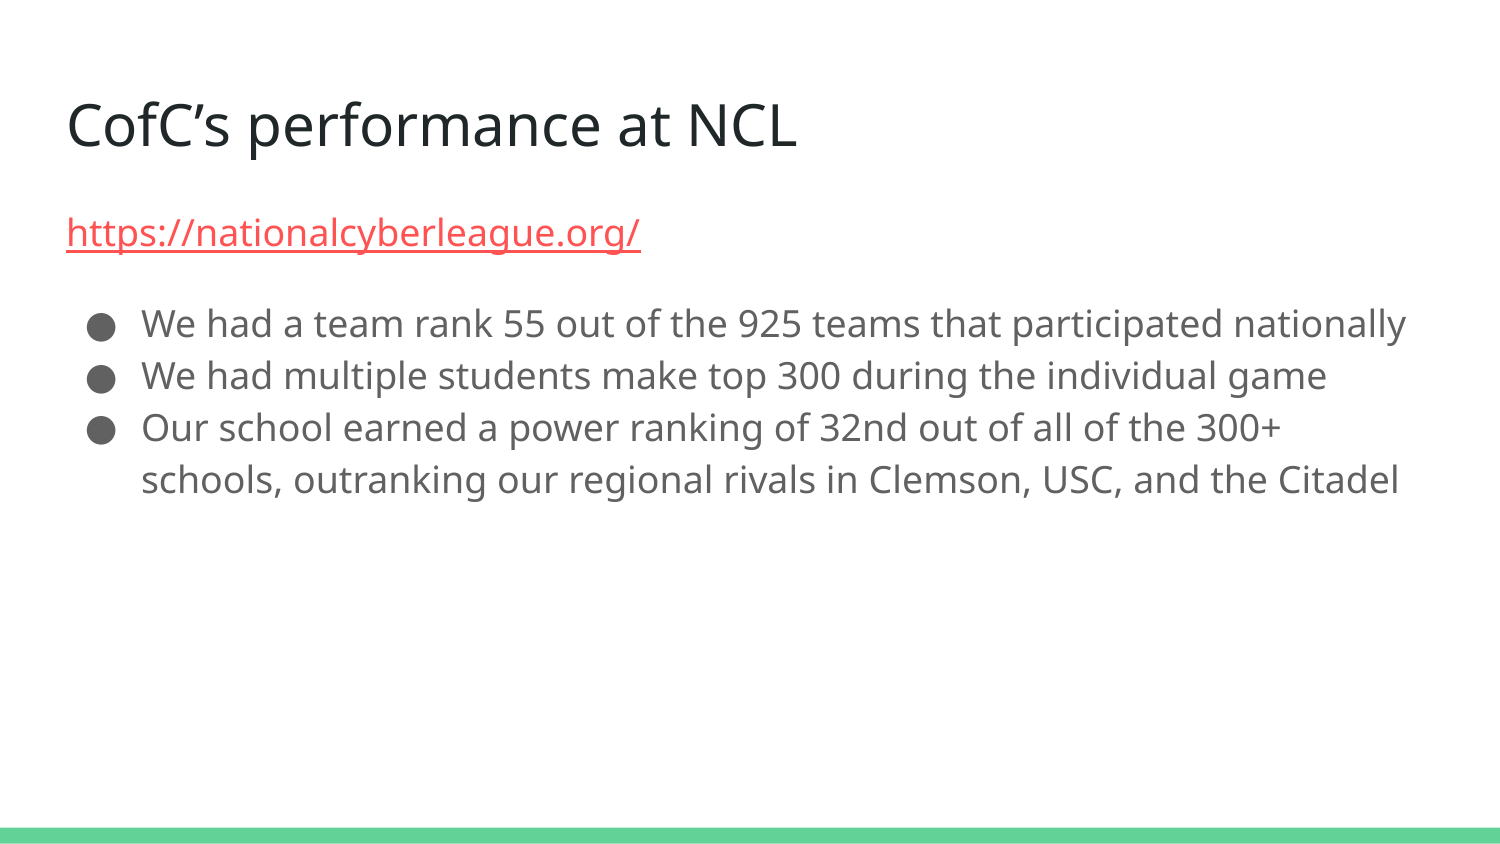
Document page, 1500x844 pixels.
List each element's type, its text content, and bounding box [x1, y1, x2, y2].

title CofC’s performance at NCL [51, 72, 1449, 167]
list https://nationalcyberleague.org/ We had a team rank 55 out of the 925 teams that participated nationally We had multiple students make top 300 during the individual game Our school earned a power ranking of 32nd out of all of the 300+ schools, outranking our regional rivals in Clemson, USC, and the Citadel [51, 186, 1449, 748]
